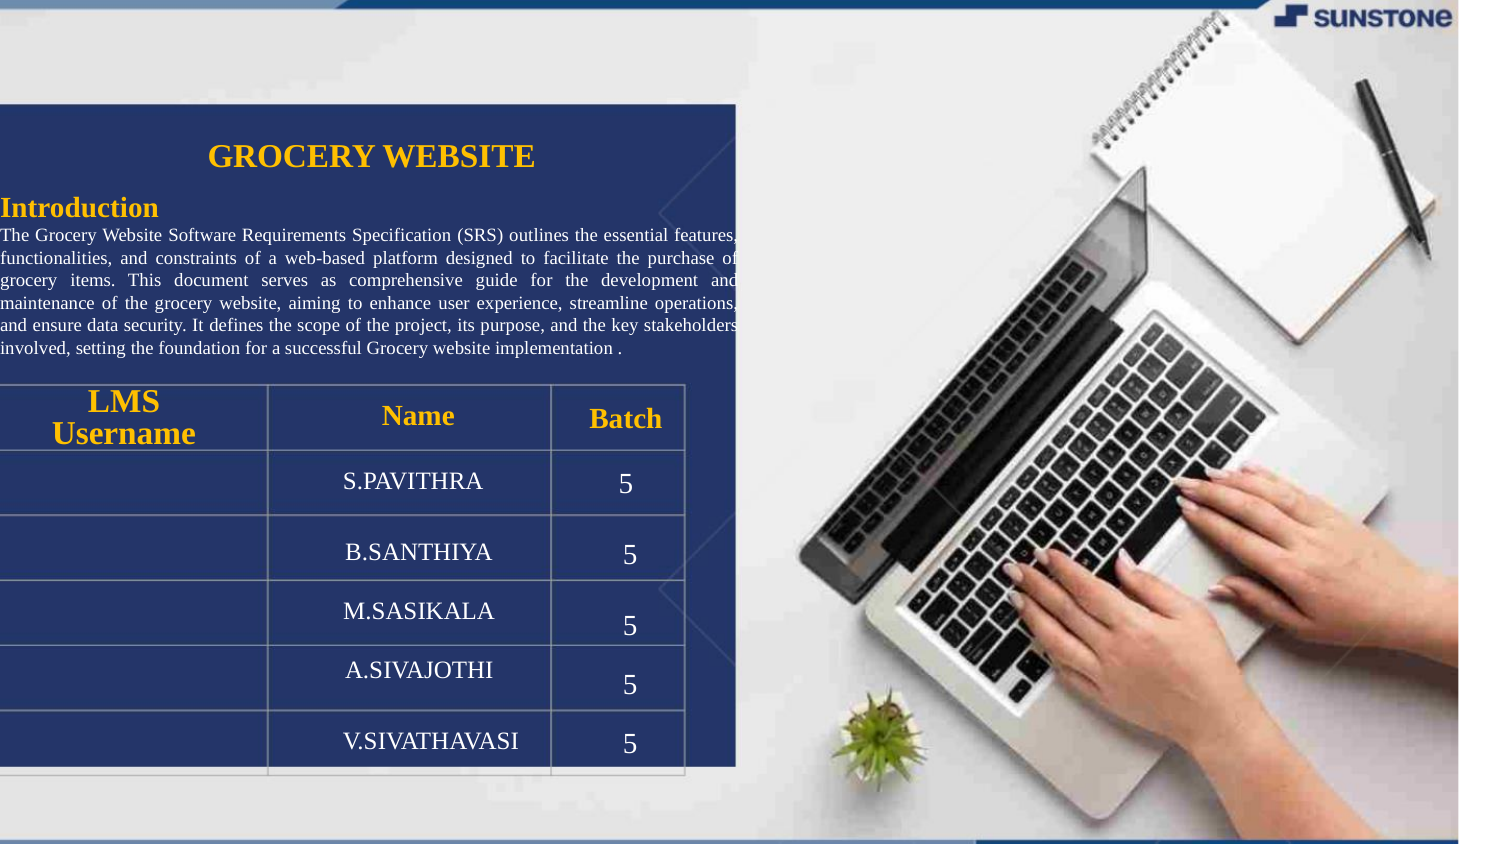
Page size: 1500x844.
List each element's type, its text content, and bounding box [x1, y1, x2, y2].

text_box S.PAVITHRA [312, 457, 514, 502]
text_box [38, 135, 467, 185]
text_box M.SASIKALA [324, 587, 514, 632]
text_box GROCERY WEBSITE [100, 126, 644, 182]
text_box Introduction The Grocery Website Software Requirements Specification (SRS) outlines the essential features, functionalities, and constraints of a web-based platform designed to facilitate the purchase of grocery items. This document serves as comprehensive guide for the development and maintenance of the grocery website, aiming to enhance user experience, streamline operations, and ensure data security. It defines the scope of the project, its purpose, and the key stakeholders involved, setting the foundation for a successful Grocery website implementation . [0, 185, 739, 428]
text_box [0, 0, 1459, 844]
text_box Name [360, 398, 477, 431]
text_box Batch [584, 401, 668, 435]
text_box 5 [584, 457, 668, 507]
text_box 5 [608, 528, 644, 578]
text_box B.SANTHIYA [324, 528, 514, 573]
text_box A.SIVAJOTHI [324, 646, 514, 691]
text_box 5 [608, 658, 644, 708]
text_box V.SIVATHAVASI [324, 717, 538, 762]
text_box LMS Username [17, 386, 231, 452]
text_box 5 [608, 598, 644, 649]
text_box 5 [608, 717, 644, 767]
